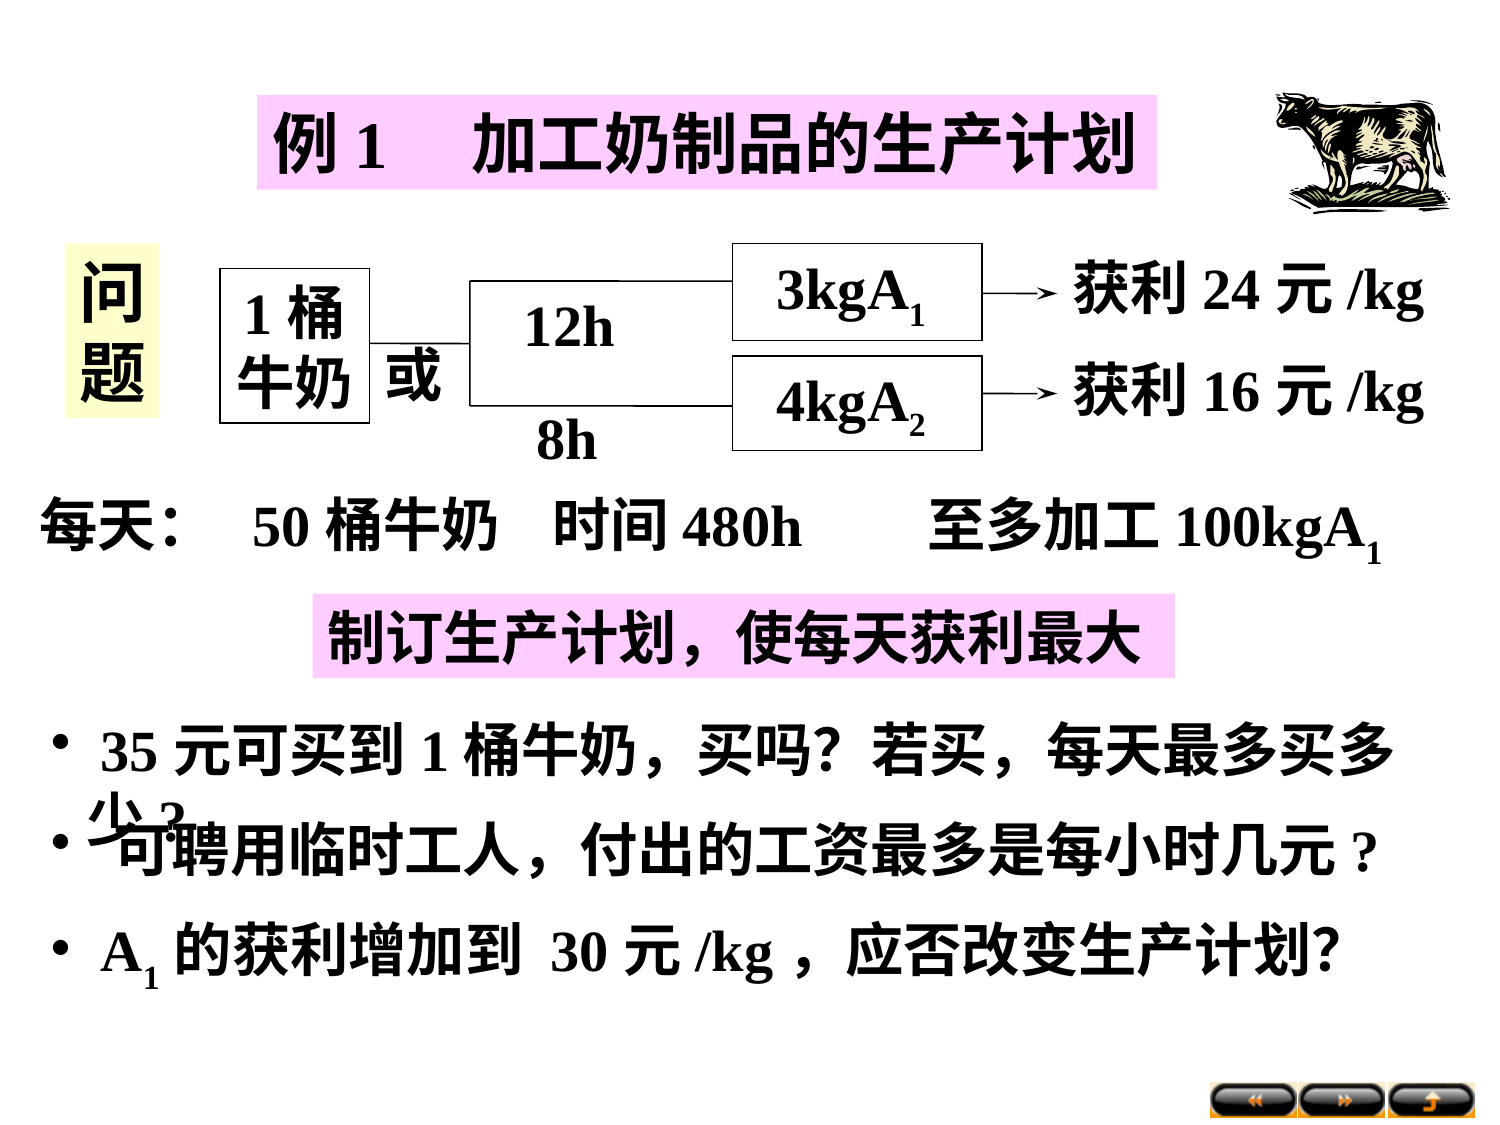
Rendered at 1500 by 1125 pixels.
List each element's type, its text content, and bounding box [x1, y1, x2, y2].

picture [1298, 1082, 1385, 1118]
picture [1274, 89, 1453, 217]
picture [1210, 1082, 1297, 1118]
text_box 可聘用临时工人，付出的工资最多是每小时几元? [36, 805, 1459, 891]
text_box 至多加工100kgA1 [912, 480, 1450, 579]
text_box 问题 [64, 243, 160, 419]
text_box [981, 243, 1483, 329]
text_box 制订生产计划，使每天获利最大 [312, 593, 1175, 679]
text_box 50桶牛奶 [237, 488, 526, 566]
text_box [219, 243, 983, 479]
text_box 每天： [24, 481, 231, 566]
text_box 时间480h [537, 488, 900, 566]
text_box 35元可买到1桶牛奶，买吗？若买，每天最多买多少? [36, 705, 1459, 805]
text_box A1的获利增加到 30元/kg，应否改变生产计划？ [36, 905, 1459, 1004]
text_box 例1 加工奶制品的生产计划 [257, 94, 1158, 190]
picture [1388, 1082, 1475, 1118]
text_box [981, 345, 1483, 432]
